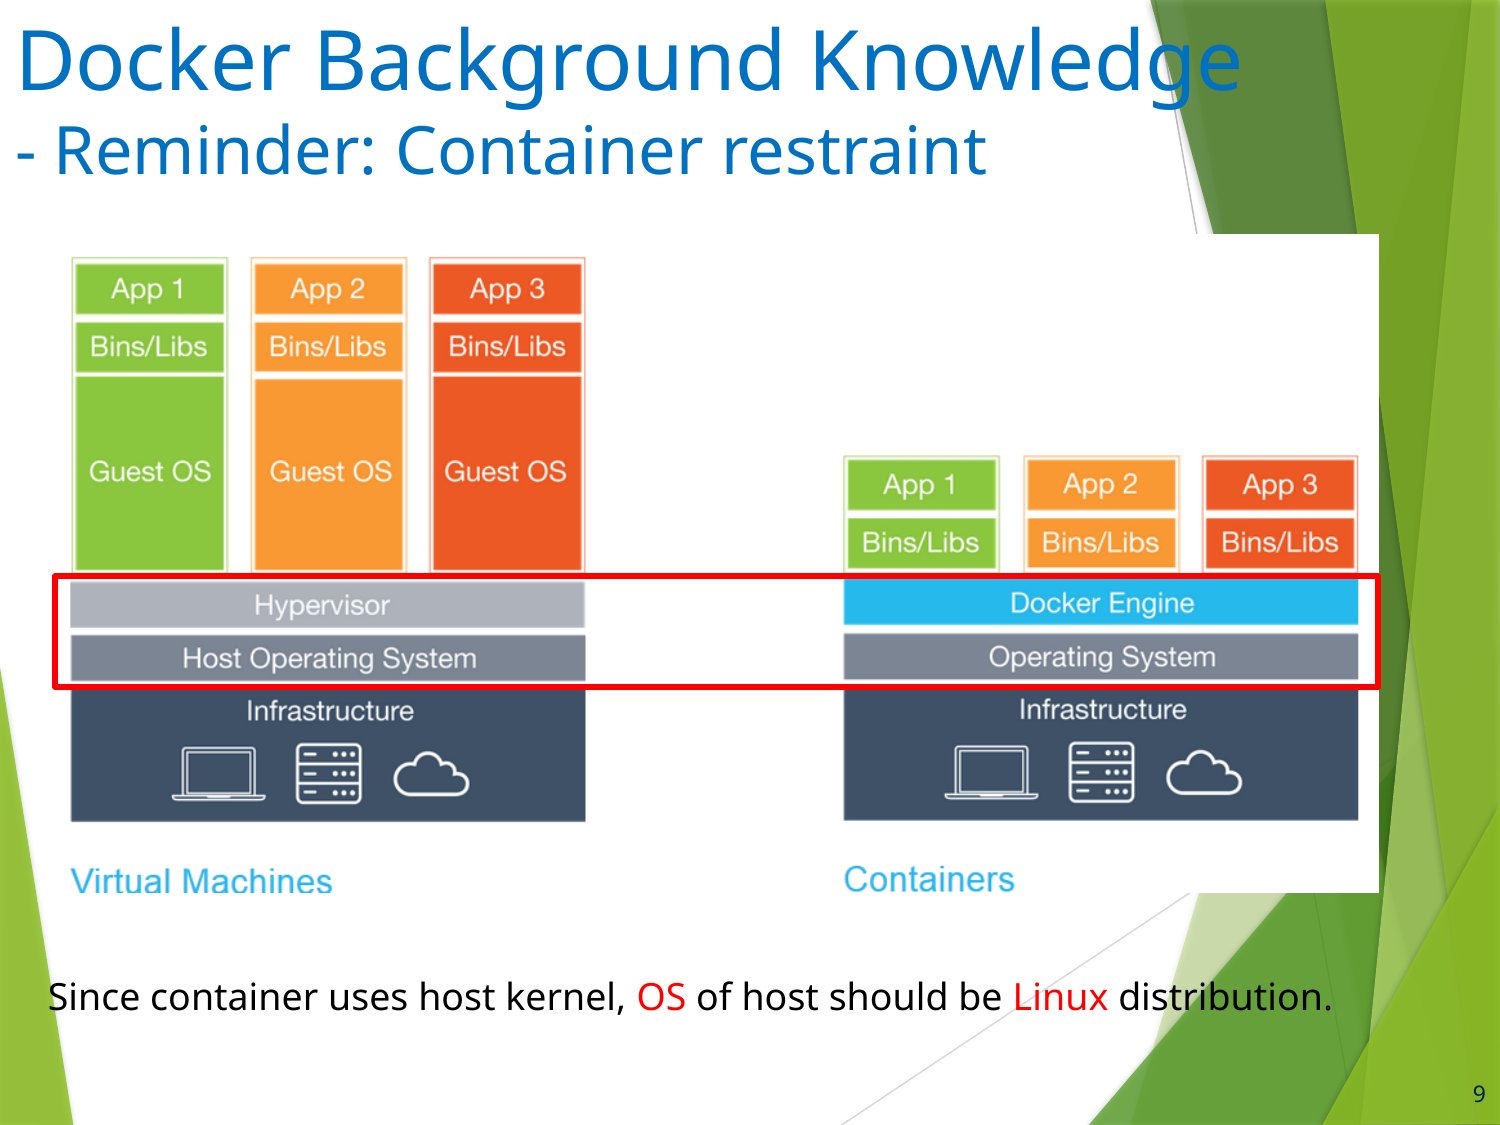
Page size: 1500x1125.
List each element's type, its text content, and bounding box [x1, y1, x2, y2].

text_box Docker Background Knowledge - Reminder: Container restraint [0, 0, 1500, 237]
picture [54, 233, 1379, 894]
slide_number 9 [1417, 1065, 1500, 1125]
text_box Since container uses host kernel, OS of host should be Linux distribution. [33, 965, 1348, 1026]
